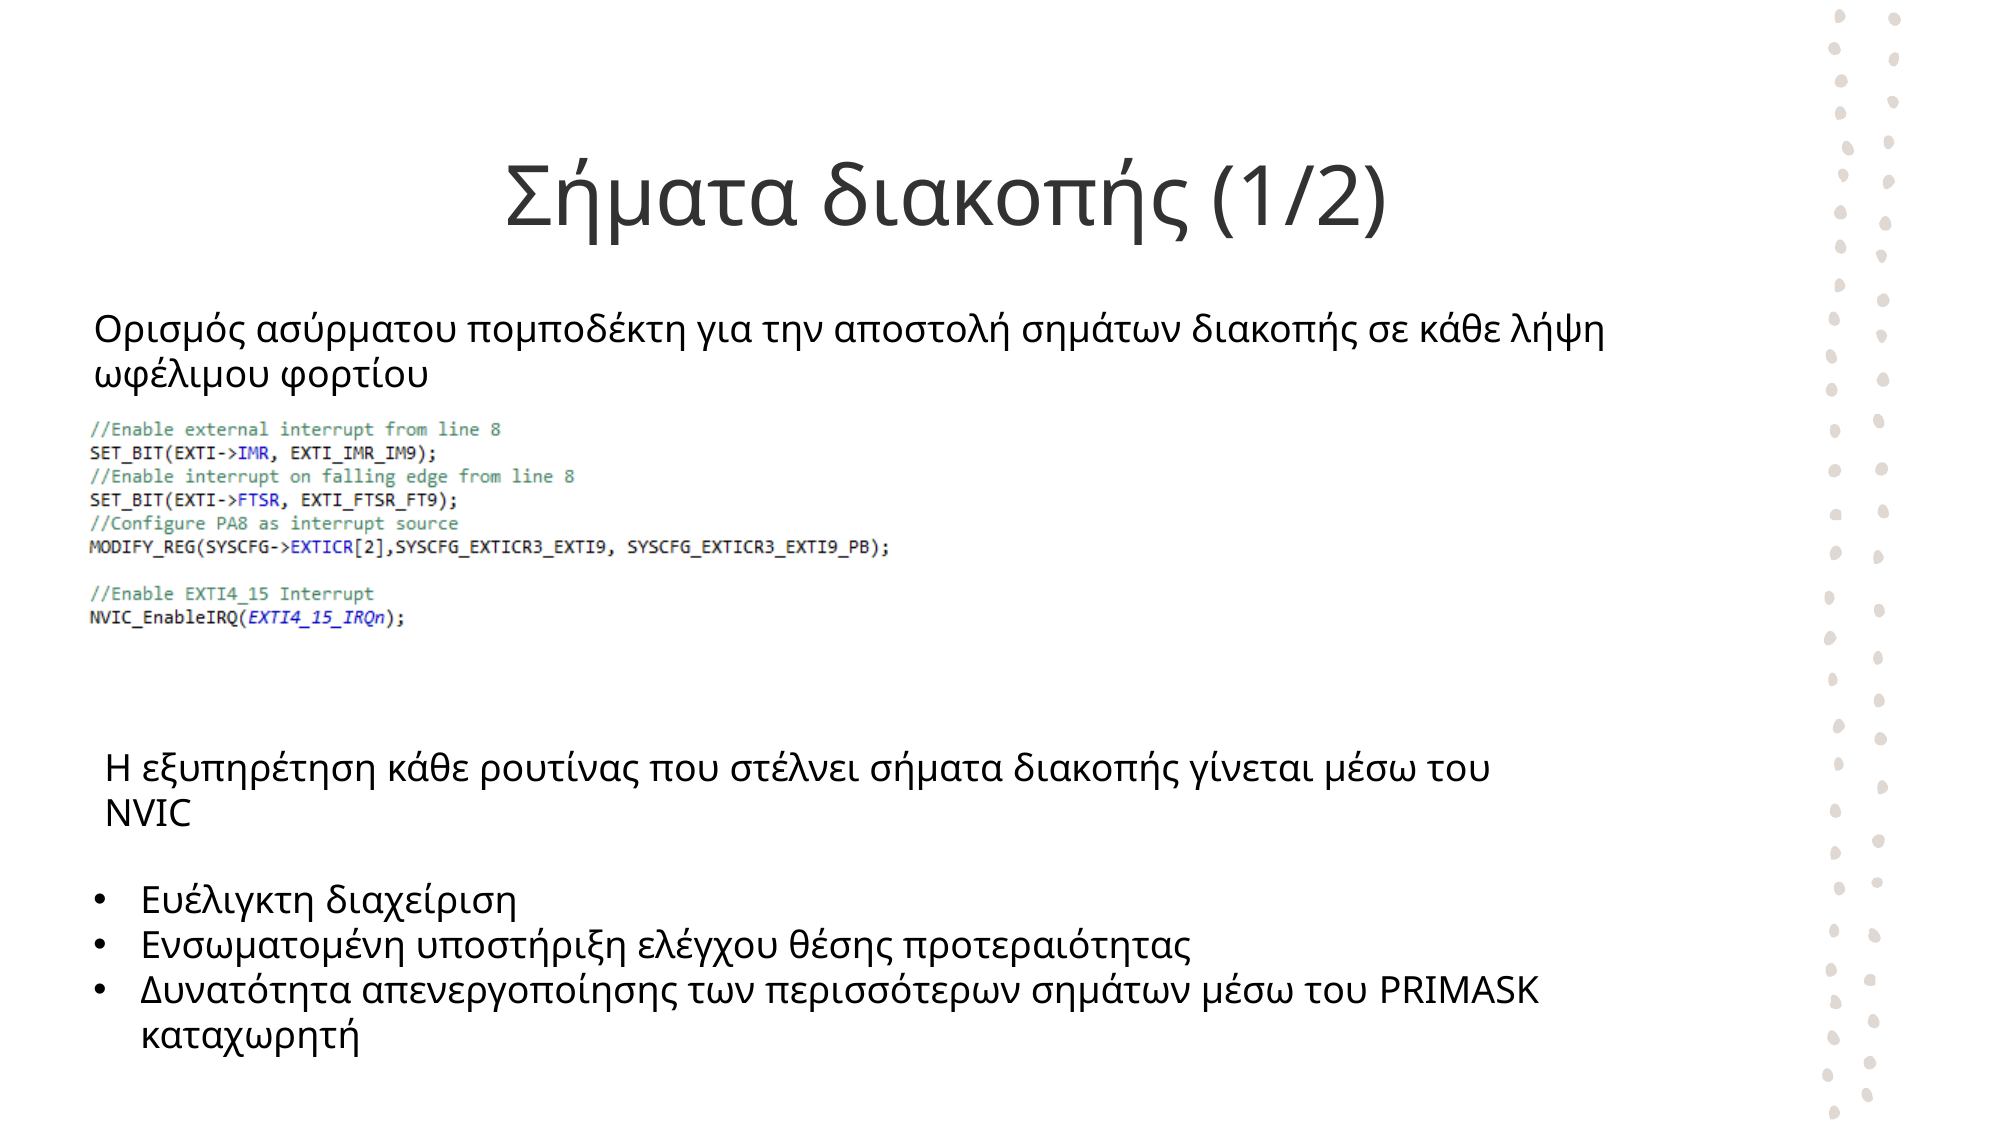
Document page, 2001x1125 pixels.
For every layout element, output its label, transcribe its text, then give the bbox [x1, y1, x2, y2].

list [78, 414, 897, 630]
text_box Ορισμός ασύρματου πομποδέκτη για την αποστολή σημάτων διακοπής σε κάθε λήψη ωφέλιμου φορτίου [78, 297, 1770, 402]
text_box Ευέλιγκτη διαχείριση Ενσωματομένη υποστήριξη ελέγχου θέσης προτεραιότητας Δυνατότητα απενεργοποίησης των περισσότερων σημάτων μέσω του PRIMASK καταχωρητή [78, 868, 1737, 1109]
title Σήματα διακοπής (1/2) [156, 83, 1737, 297]
text_box Η εξυπηρέτηση κάθε ρουτίνας που στέλνει σήματα διακοπής γίνεται μέσω του NVIC [89, 736, 1556, 842]
